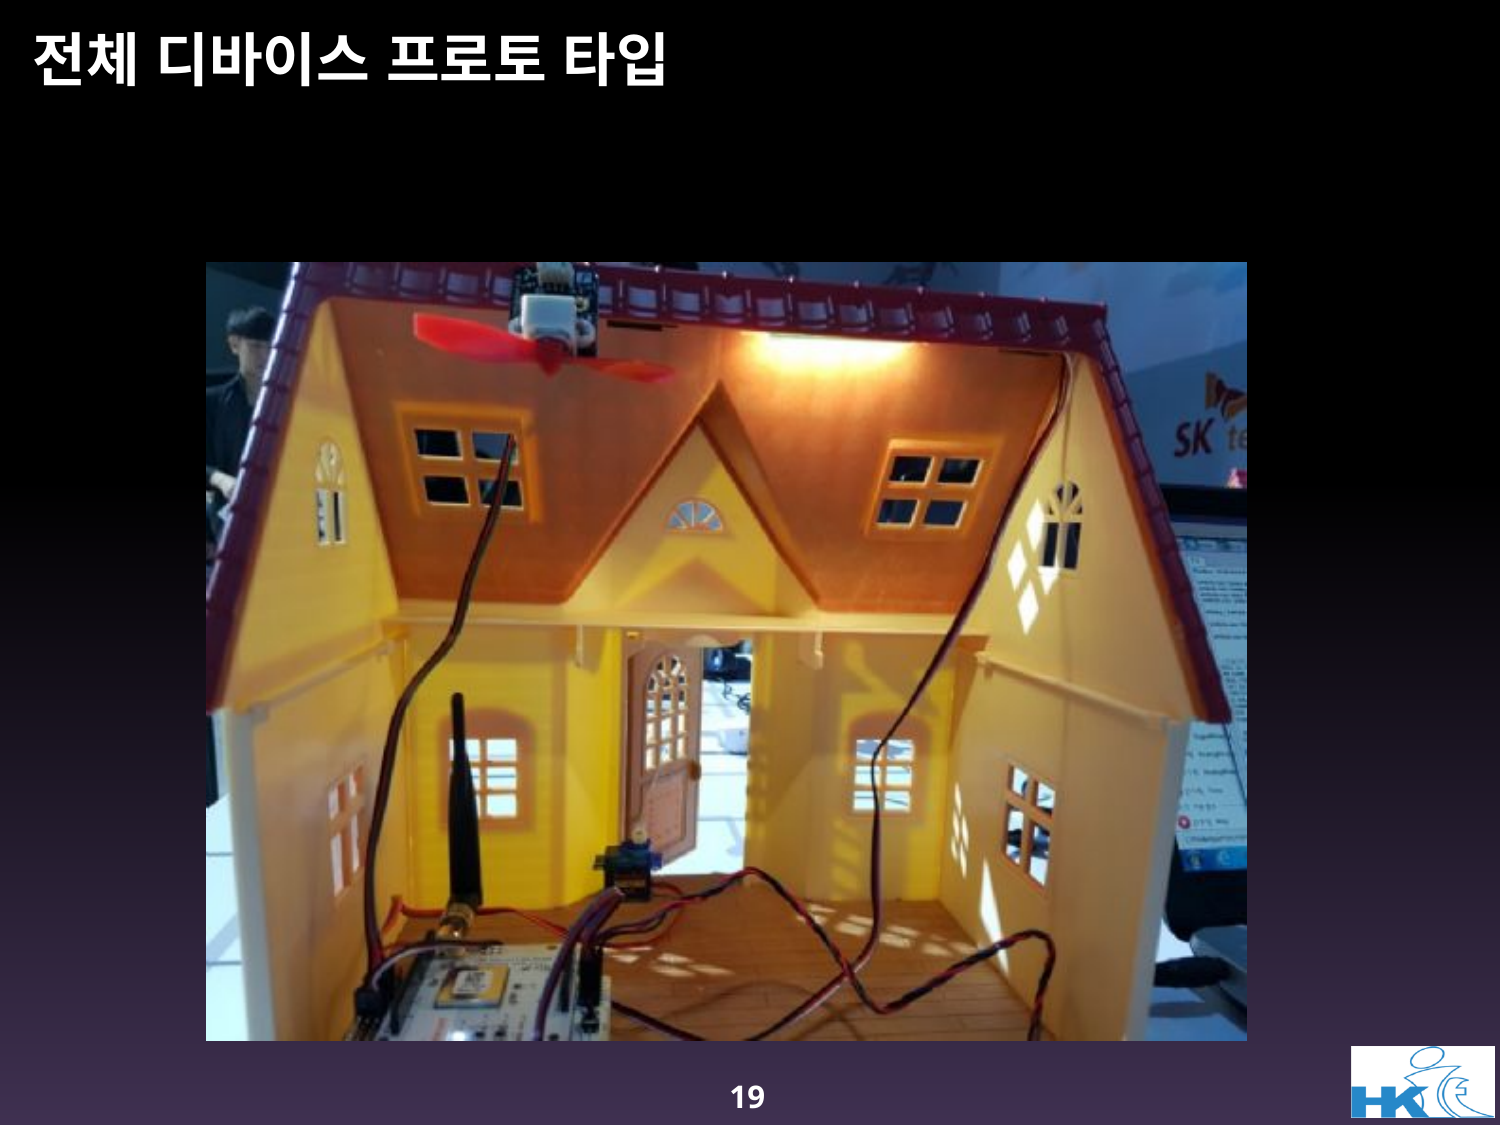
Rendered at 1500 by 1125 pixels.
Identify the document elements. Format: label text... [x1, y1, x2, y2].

title 전체 디바이스 프로토 타입 [17, 11, 1471, 106]
picture [206, 261, 1247, 1042]
slide_number 19 [714, 1069, 816, 1125]
picture [1351, 1046, 1495, 1118]
